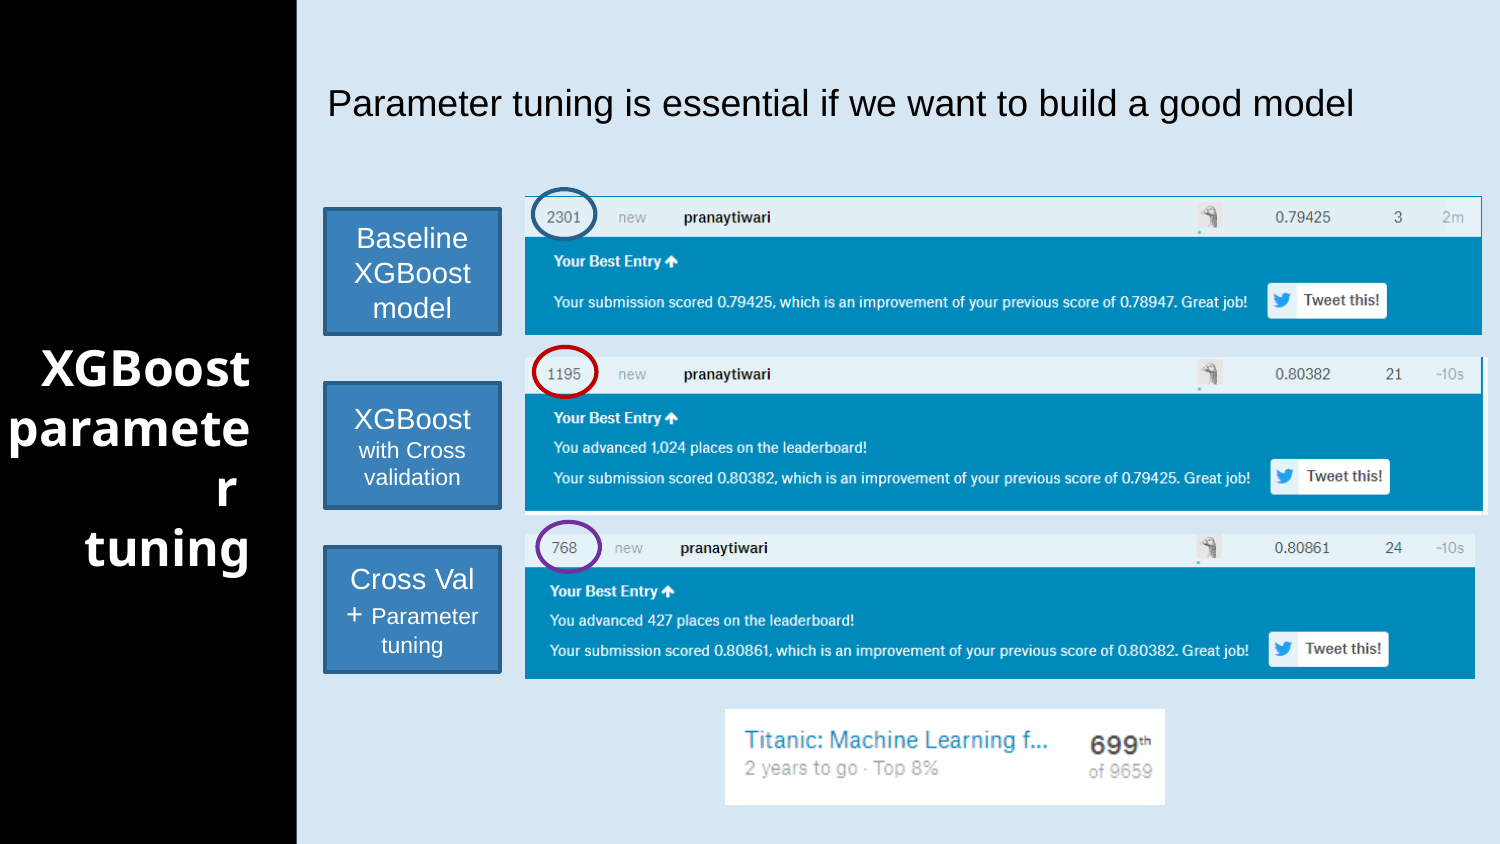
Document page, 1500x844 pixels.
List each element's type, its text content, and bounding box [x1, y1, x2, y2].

picture [1004, 300, 1010, 310]
picture [635, 414, 651, 423]
picture [1241, 297, 1246, 306]
text_box XGBoost with Cross validation [323, 381, 502, 510]
picture [899, 476, 910, 483]
picture [524, 196, 1480, 240]
picture [839, 445, 852, 452]
picture [596, 413, 602, 423]
picture [598, 618, 614, 625]
picture [1271, 459, 1389, 494]
picture [555, 256, 563, 266]
picture [1269, 632, 1388, 666]
picture [1268, 283, 1386, 318]
picture [602, 587, 615, 596]
picture [790, 646, 803, 655]
picture [1153, 473, 1157, 483]
picture [524, 357, 1480, 398]
picture [724, 709, 1165, 805]
picture [635, 257, 652, 266]
picture [1225, 649, 1231, 658]
text_box Parameter tuning is essential if we want to build a good model [312, 71, 1425, 132]
picture [875, 648, 880, 658]
picture [573, 589, 580, 596]
picture [1019, 649, 1027, 655]
picture [990, 300, 996, 307]
picture [577, 259, 584, 266]
picture [736, 474, 741, 482]
picture [749, 297, 753, 307]
picture [795, 615, 801, 625]
picture [564, 416, 574, 423]
picture [754, 474, 760, 483]
picture [808, 442, 814, 452]
picture [896, 300, 904, 307]
picture [798, 300, 806, 307]
picture [759, 297, 766, 304]
picture [655, 259, 661, 269]
picture [919, 648, 927, 655]
picture [655, 416, 660, 426]
text_box [540, 524, 597, 532]
title XGBoost parameter tuning [0, 321, 267, 472]
text_box [540, 187, 588, 195]
picture [577, 416, 584, 423]
picture [1109, 297, 1114, 306]
text_box [539, 344, 592, 355]
picture [728, 645, 733, 654]
text_box Baseline XGBoost model [323, 207, 502, 336]
picture [524, 534, 1476, 573]
picture [1107, 645, 1112, 655]
picture [551, 586, 559, 596]
picture [667, 648, 675, 654]
picture [751, 615, 760, 625]
picture [559, 589, 570, 596]
picture [930, 648, 939, 655]
picture [1236, 473, 1241, 483]
picture [724, 445, 732, 452]
picture [971, 300, 979, 307]
picture [666, 413, 677, 424]
picture [911, 300, 917, 307]
picture [524, 357, 1488, 515]
picture [1111, 473, 1116, 482]
picture [743, 298, 749, 305]
picture [556, 413, 562, 423]
picture [666, 256, 677, 267]
text_box Cross Val + Parameter tuning [323, 545, 502, 674]
picture [815, 473, 821, 483]
picture [684, 615, 700, 625]
picture [663, 586, 674, 597]
picture [563, 259, 574, 266]
picture [764, 442, 773, 452]
picture [596, 256, 602, 265]
picture [1235, 646, 1240, 655]
